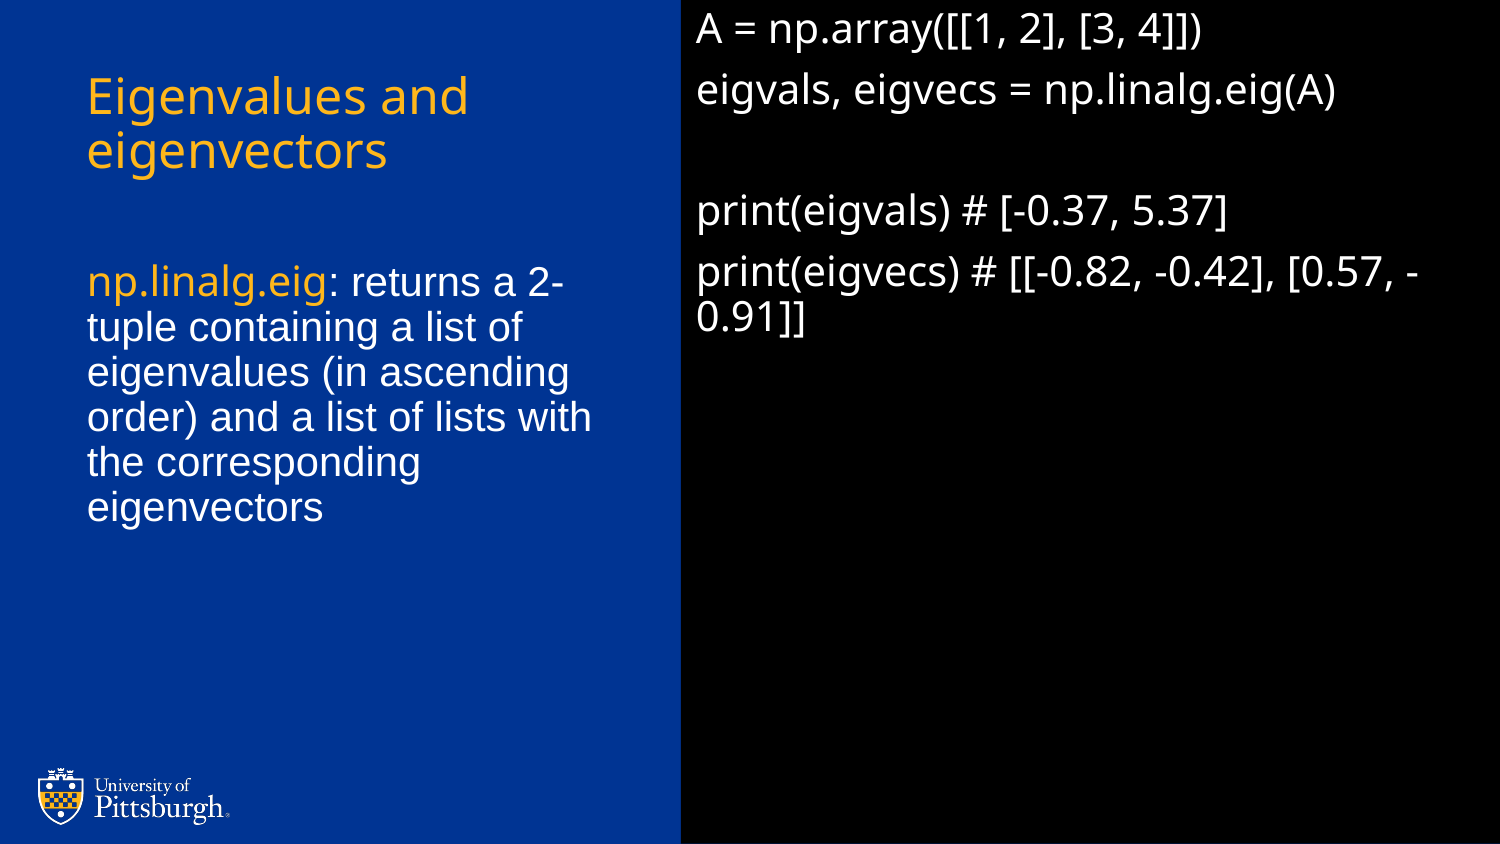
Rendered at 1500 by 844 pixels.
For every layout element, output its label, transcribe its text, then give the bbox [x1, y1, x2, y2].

list A = np.array([[1, 2], [3, 4]]) eigvals, eigvecs = np.linalg.eig(A) print(eigvals) # [-0.37, 5.37] print(eigvecs) # [[-0.82, -0.42], [0.57, -0.91]] [680, 0, 1500, 844]
title Eigenvalues and eigenvectors [71, 63, 620, 254]
picture [38, 768, 230, 825]
list np.linalg.eig: returns a 2-tuple containing a list of eigenvalues (in ascending order) and a list of lists with the corresponding eigenvectors [71, 254, 620, 723]
